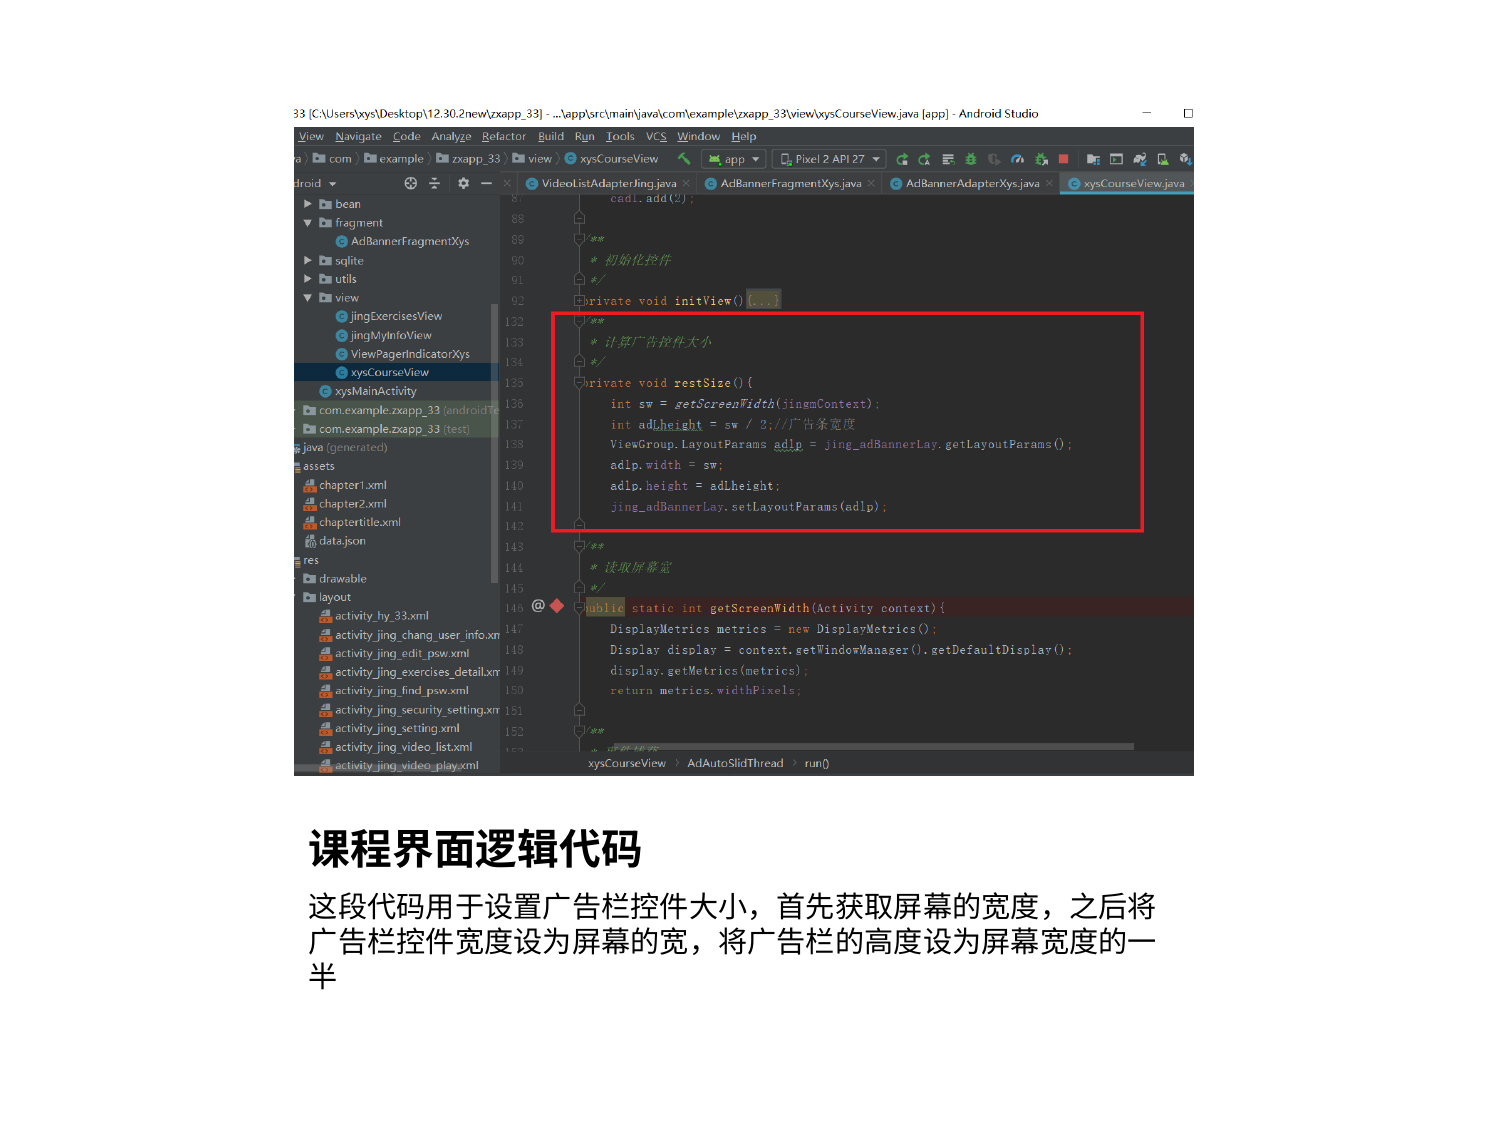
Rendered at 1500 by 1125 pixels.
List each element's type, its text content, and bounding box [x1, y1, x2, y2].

list 这段代码用于设置广告栏控件大小，首先获取屏幕的宽度，之后将广告栏控件宽度设为屏幕的宽，将广告栏的高度设为屏幕宽度的一半 [294, 880, 1194, 1013]
title 课程界面逻辑代码 [294, 787, 1194, 880]
picture [293, 100, 1195, 776]
